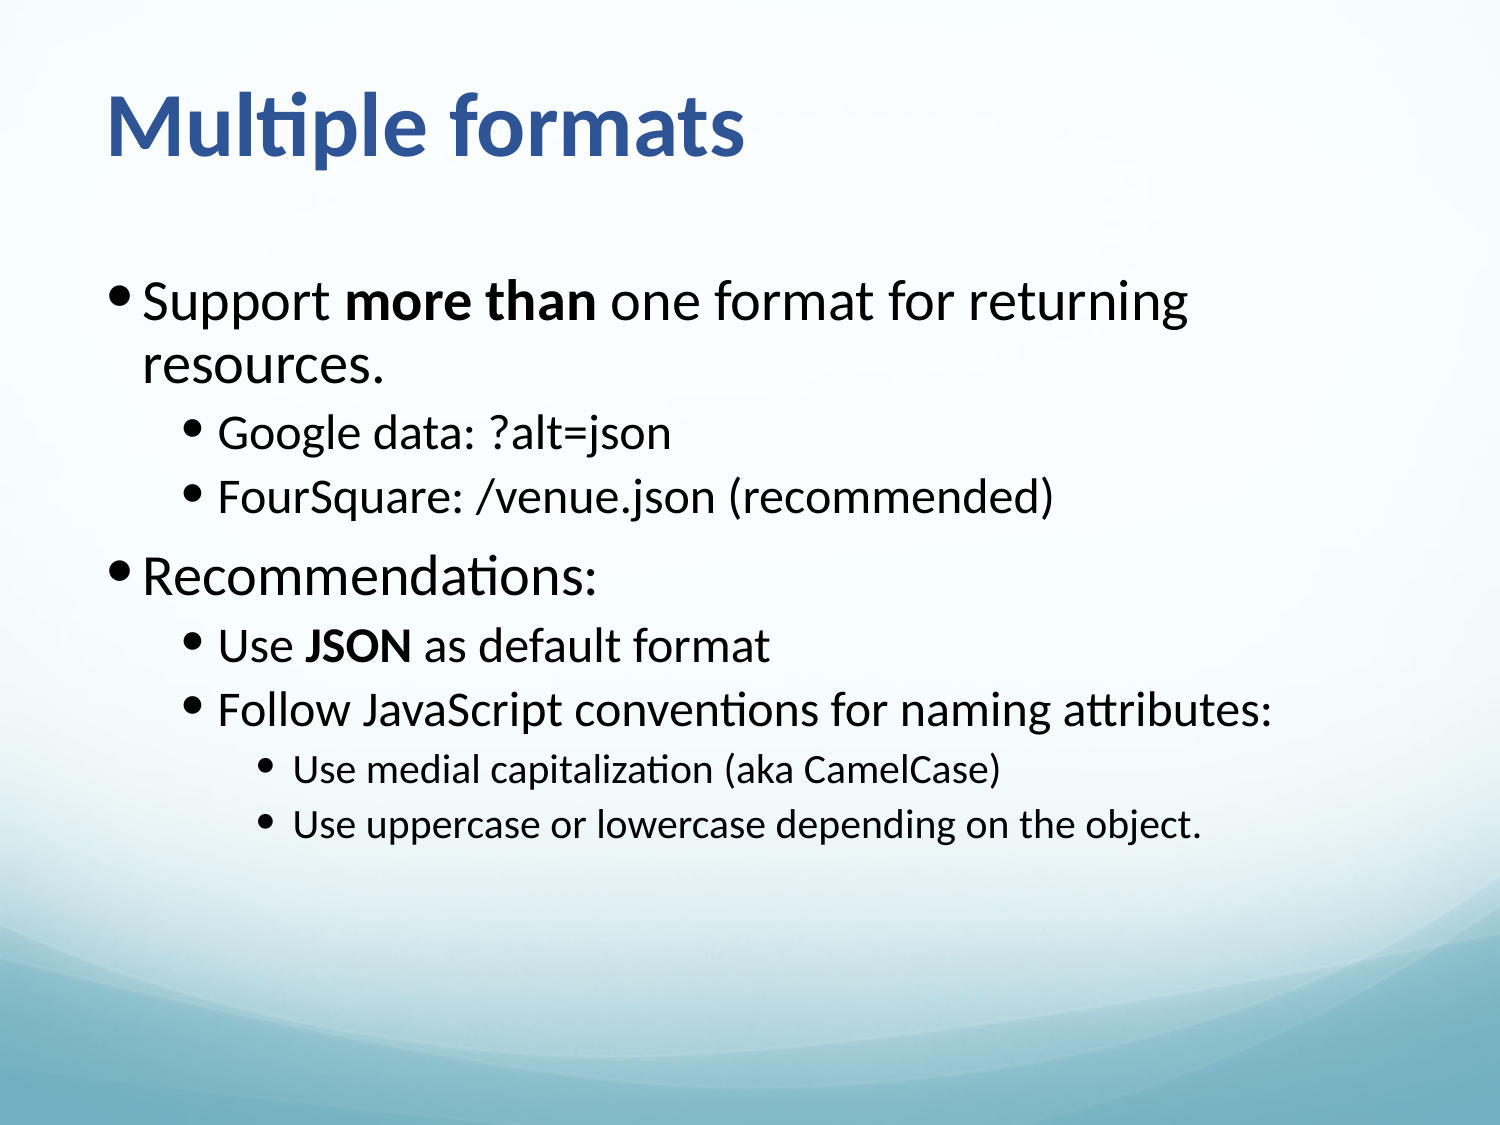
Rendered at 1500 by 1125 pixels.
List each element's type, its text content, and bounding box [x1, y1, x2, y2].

list Support more than one format for returning resources. Google data: ?alt=json FourSquare: /venue.json (recommended) Recommendations: Use JSON as default format Follow JavaScript conventions for naming attributes: Use medial capitalization (aka CamelCase) Use uppercase or lowercase depending on the object. [90, 262, 1410, 975]
title Multiple formats [90, 17, 1410, 237]
